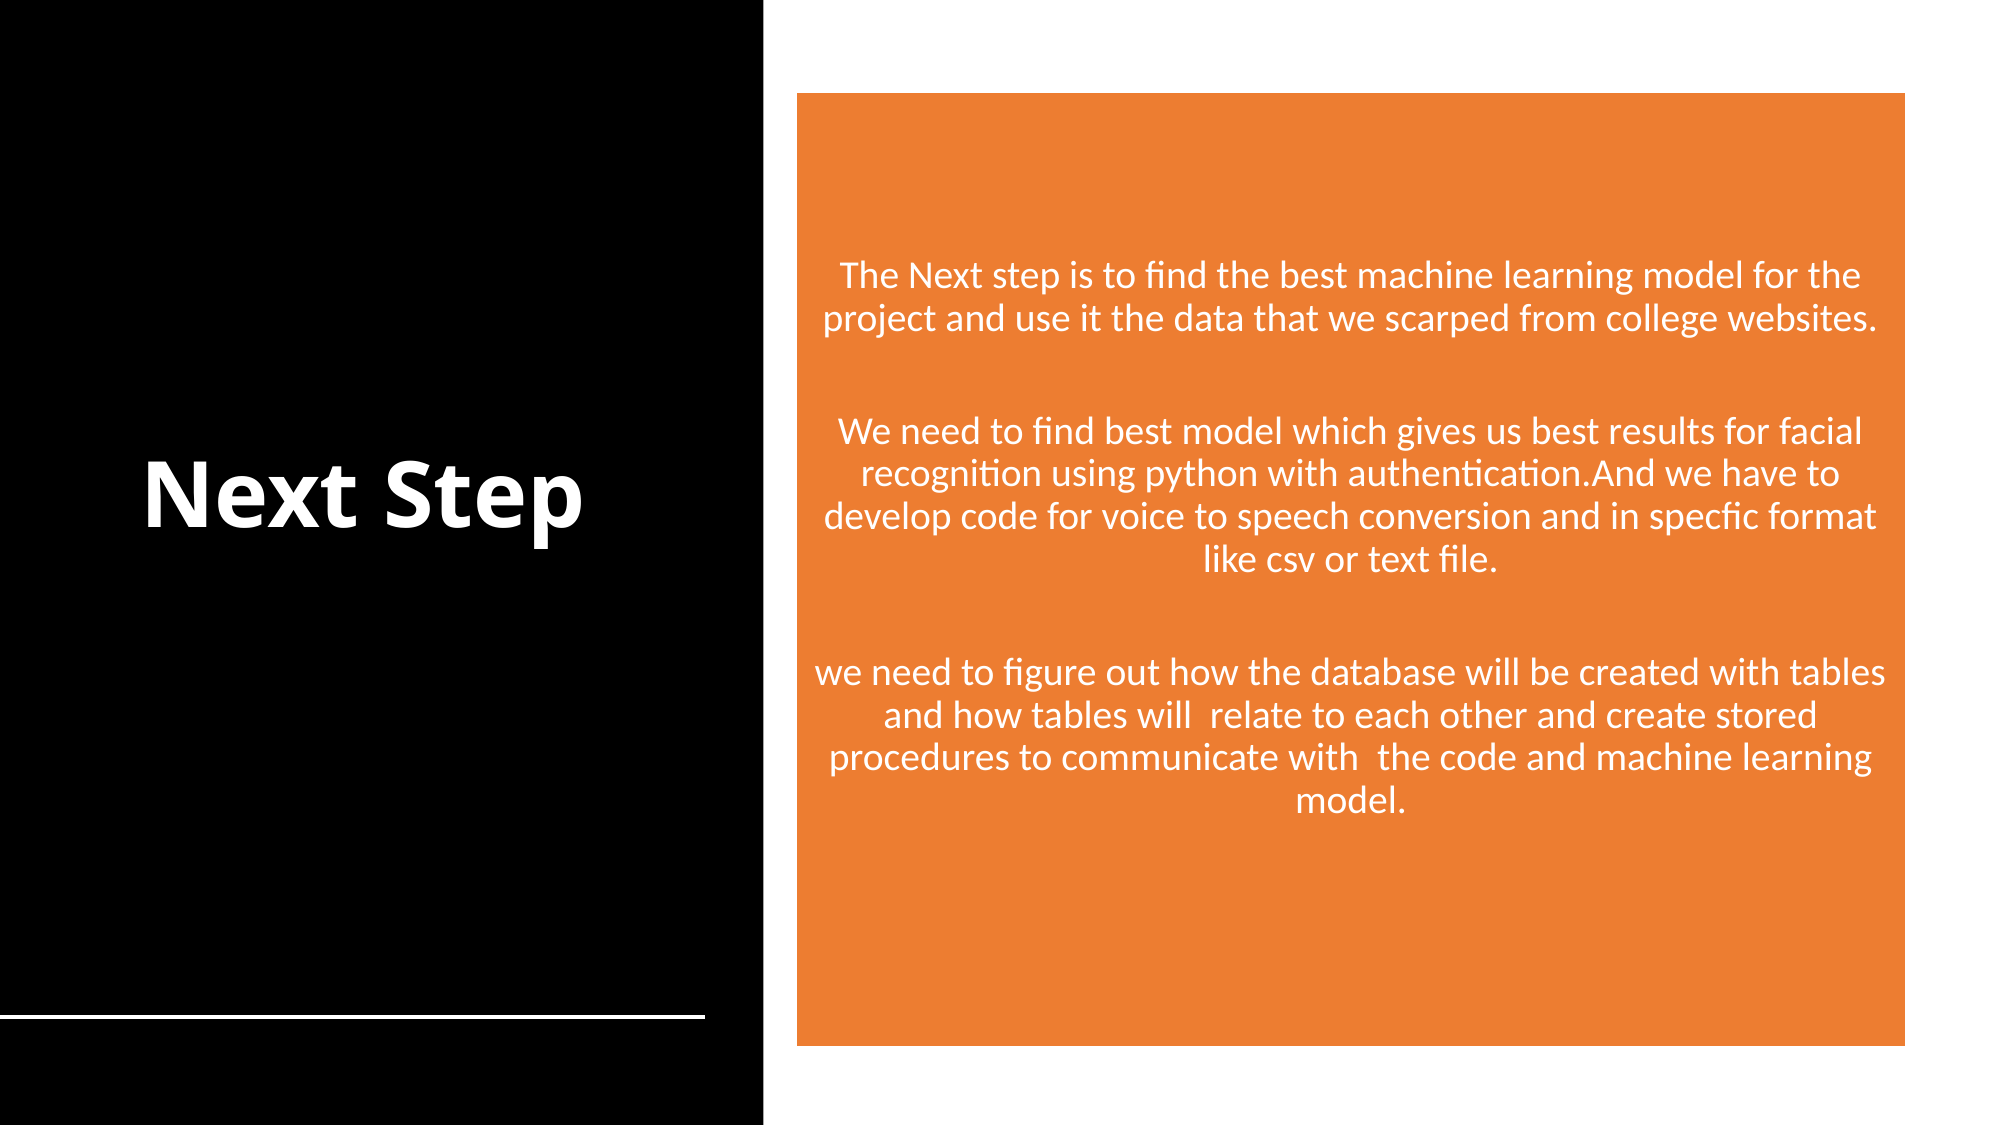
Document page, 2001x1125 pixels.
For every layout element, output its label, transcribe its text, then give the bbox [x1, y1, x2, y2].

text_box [796, 88, 1907, 1048]
title Next Step [125, 91, 711, 905]
text_box [0, 0, 764, 1125]
